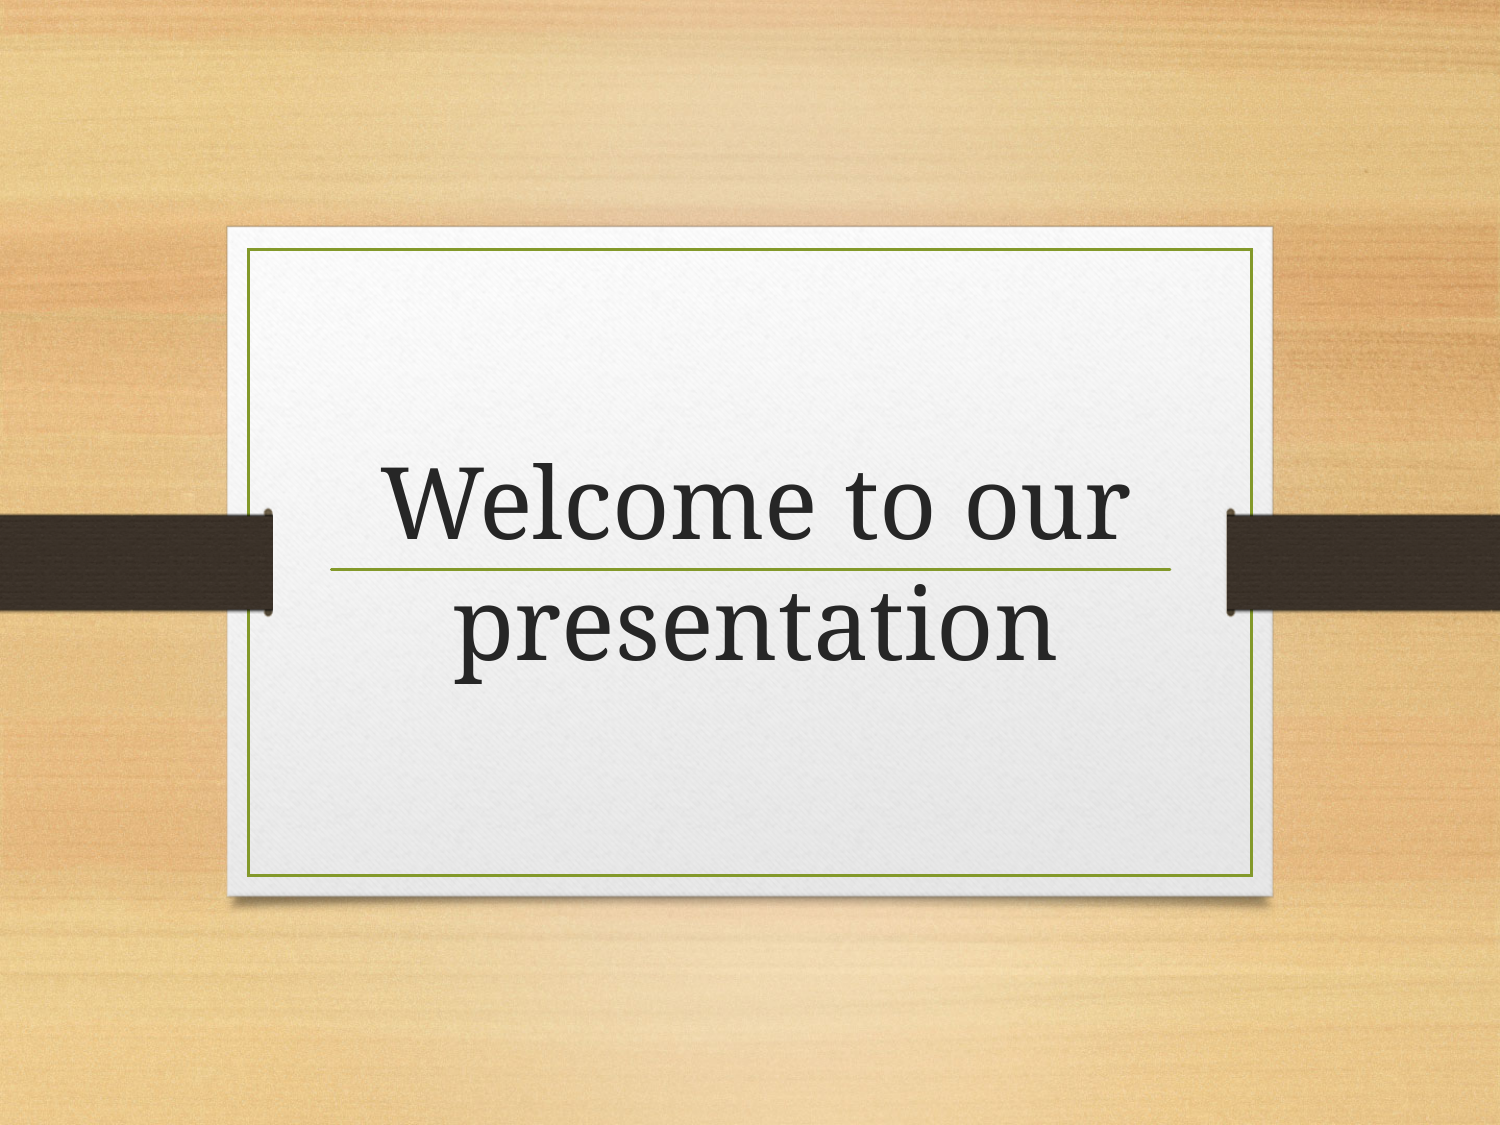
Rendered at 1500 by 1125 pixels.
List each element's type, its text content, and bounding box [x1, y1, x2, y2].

title Welcome to our presentation [225, 387, 1288, 688]
picture [0, 0, 1500, 1125]
